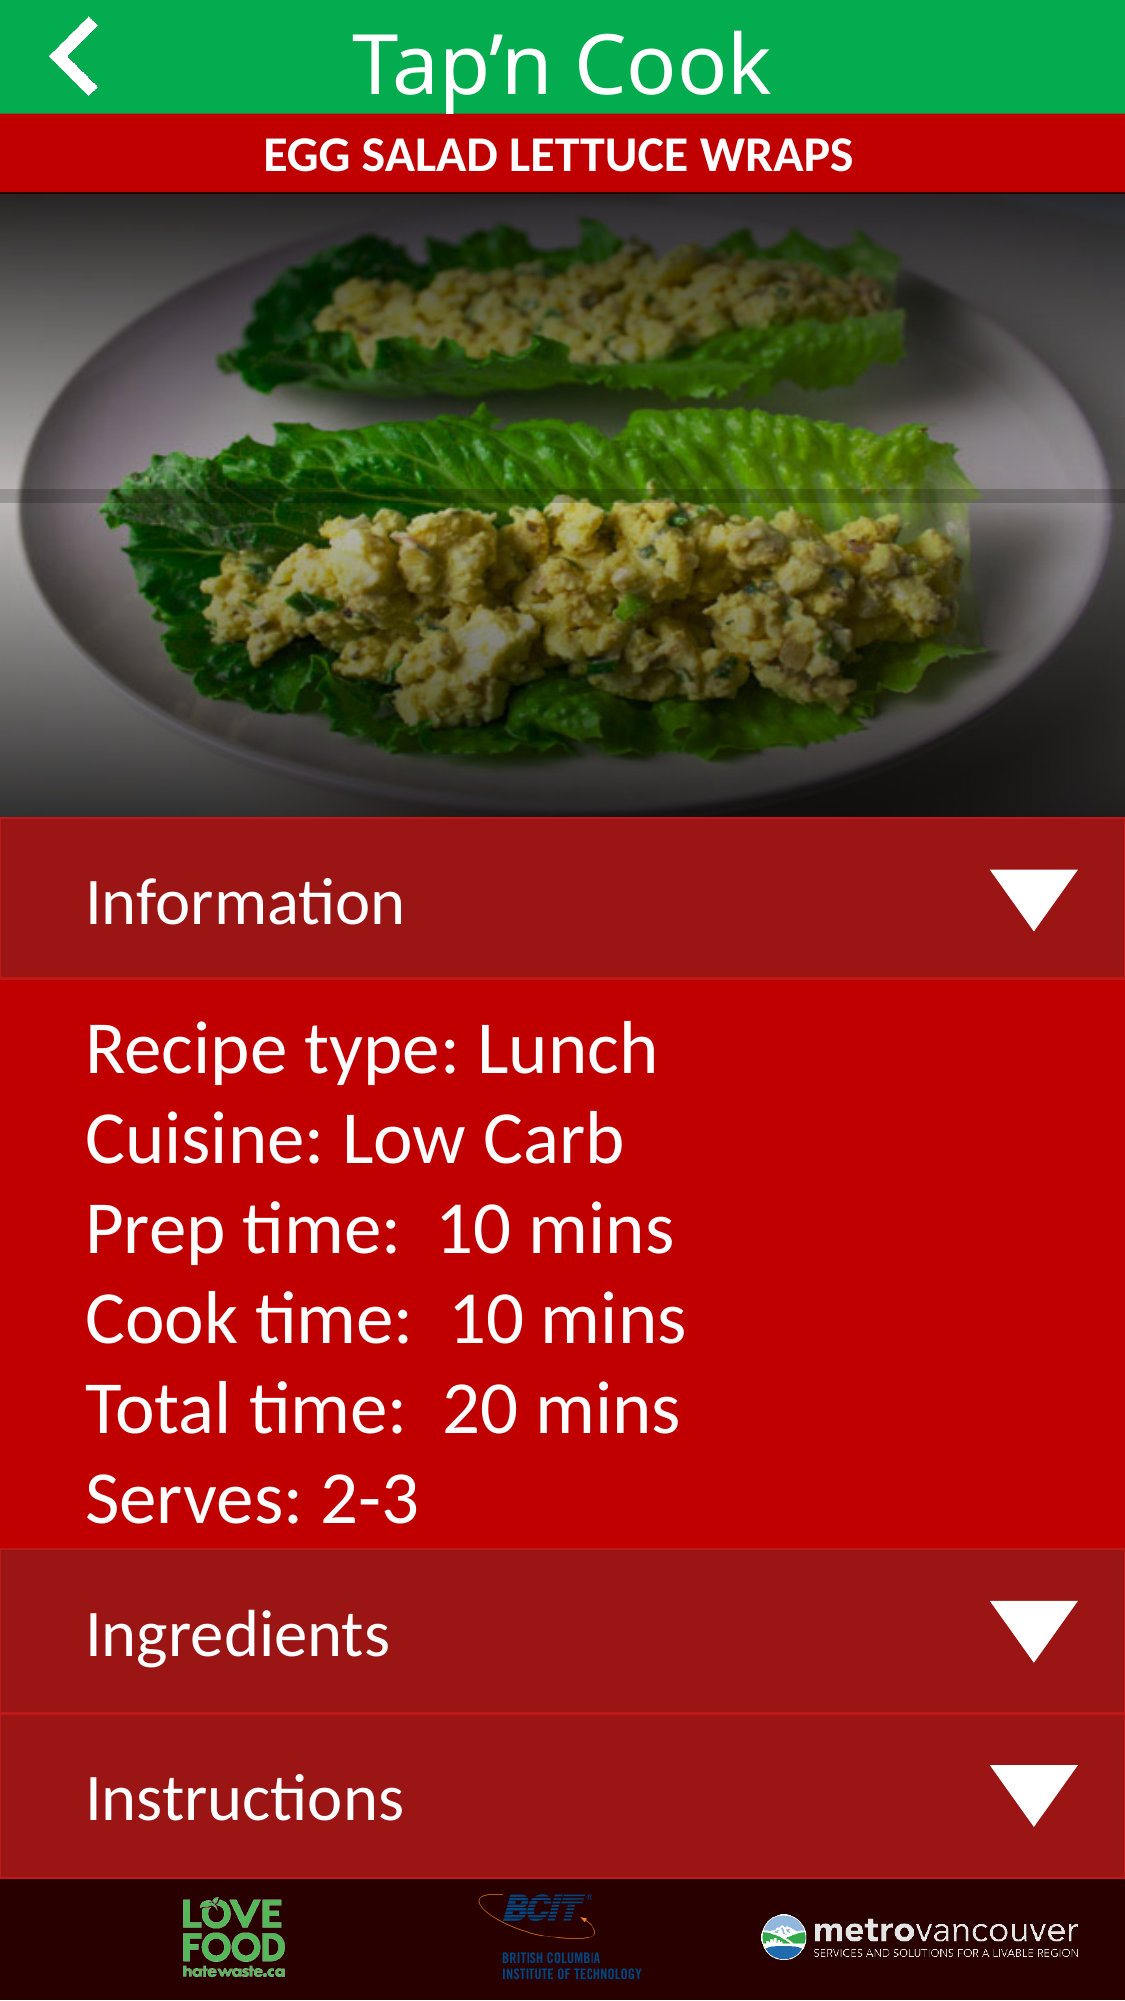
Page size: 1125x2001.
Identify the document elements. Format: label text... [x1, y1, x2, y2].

text_box EGG SALAD LETTUCE WRAPS [248, 119, 889, 194]
text_box [0, 1879, 467, 2000]
text_box [656, 1879, 1125, 2000]
picture [0, 194, 1125, 819]
text_box Tap’n Cook [214, 3, 911, 119]
text_box [987, 1599, 1080, 1665]
text_box [0, 819, 1125, 980]
text_box Ingredients [70, 1592, 752, 1677]
text_box [0, 1712, 1125, 1879]
picture [173, 1876, 295, 1998]
text_box [987, 868, 1080, 934]
text_box [0, 0, 1125, 115]
text_box [0, 1548, 1125, 1712]
picture [761, 1914, 1078, 1960]
text_box [987, 1764, 1080, 1829]
text_box Instructions [70, 1746, 752, 1841]
picture [467, 1870, 656, 2000]
text_box Information [70, 850, 752, 946]
text_box Recipe type: Lunch Cuisine: Low Carb Prep time: 10 mins Cook time: 10 mins Total time: 20 mins Serves: 2-3 [70, 991, 1078, 1592]
picture [32, 15, 113, 96]
